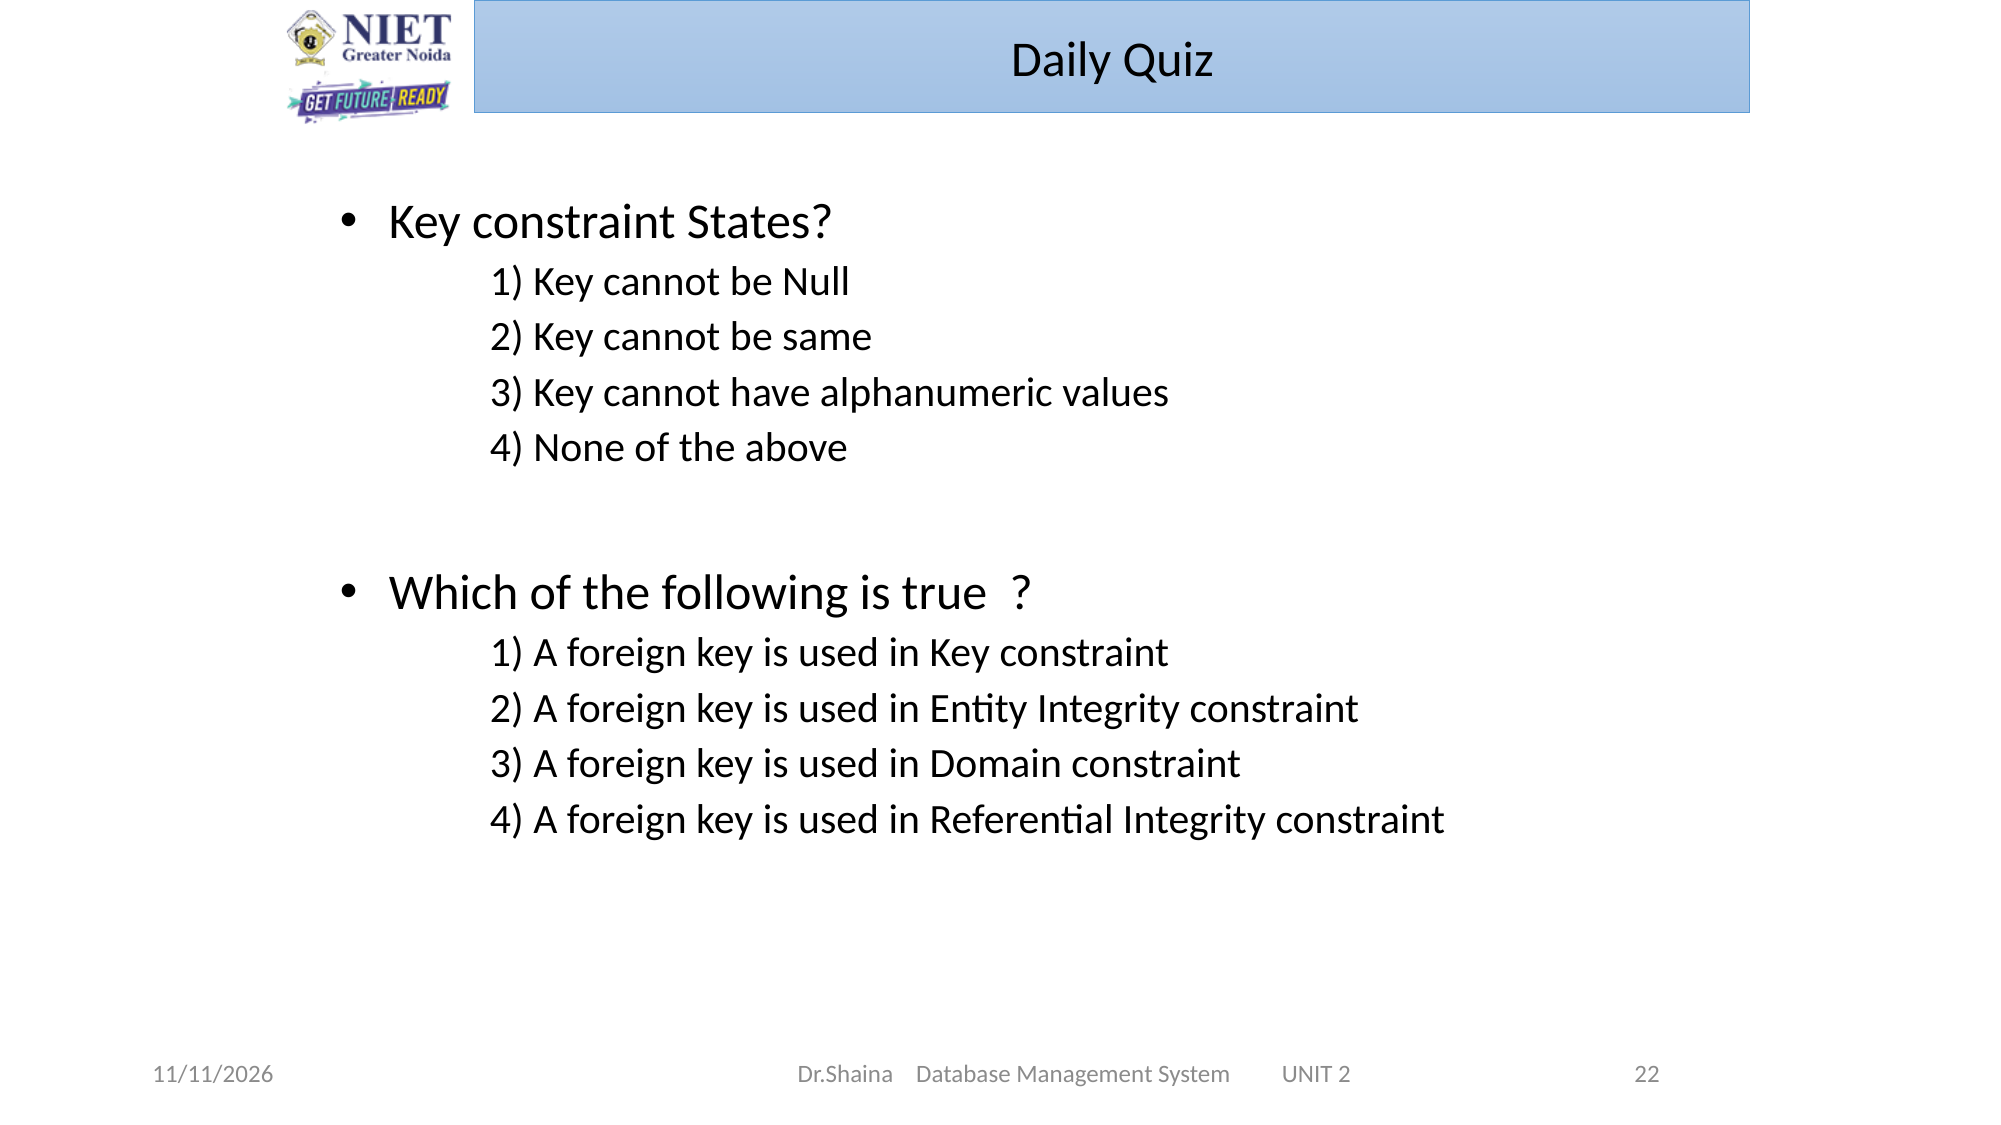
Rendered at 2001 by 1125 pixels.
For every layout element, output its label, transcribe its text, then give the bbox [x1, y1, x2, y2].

list Key constraint States? 1) Key cannot be Null 2) Key cannot be same 3) Key cannot have alphanumeric values 4) None of the above Which of the following is true ? 1) A foreign key is used in Key constraint 2) A foreign key is used in Entity Integrity constraint 3) A foreign key is used in Domain constraint 4) A foreign key is used in Referential Integrity constraint [324, 187, 1675, 1005]
picture [249, 0, 488, 134]
footer Dr.Shaina Database Management System UNIT 2 [662, 1042, 1487, 1103]
text_box Daily Quiz [488, 0, 1750, 113]
slide_number 22 [1487, 1042, 1675, 1103]
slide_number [137, 1042, 588, 1103]
